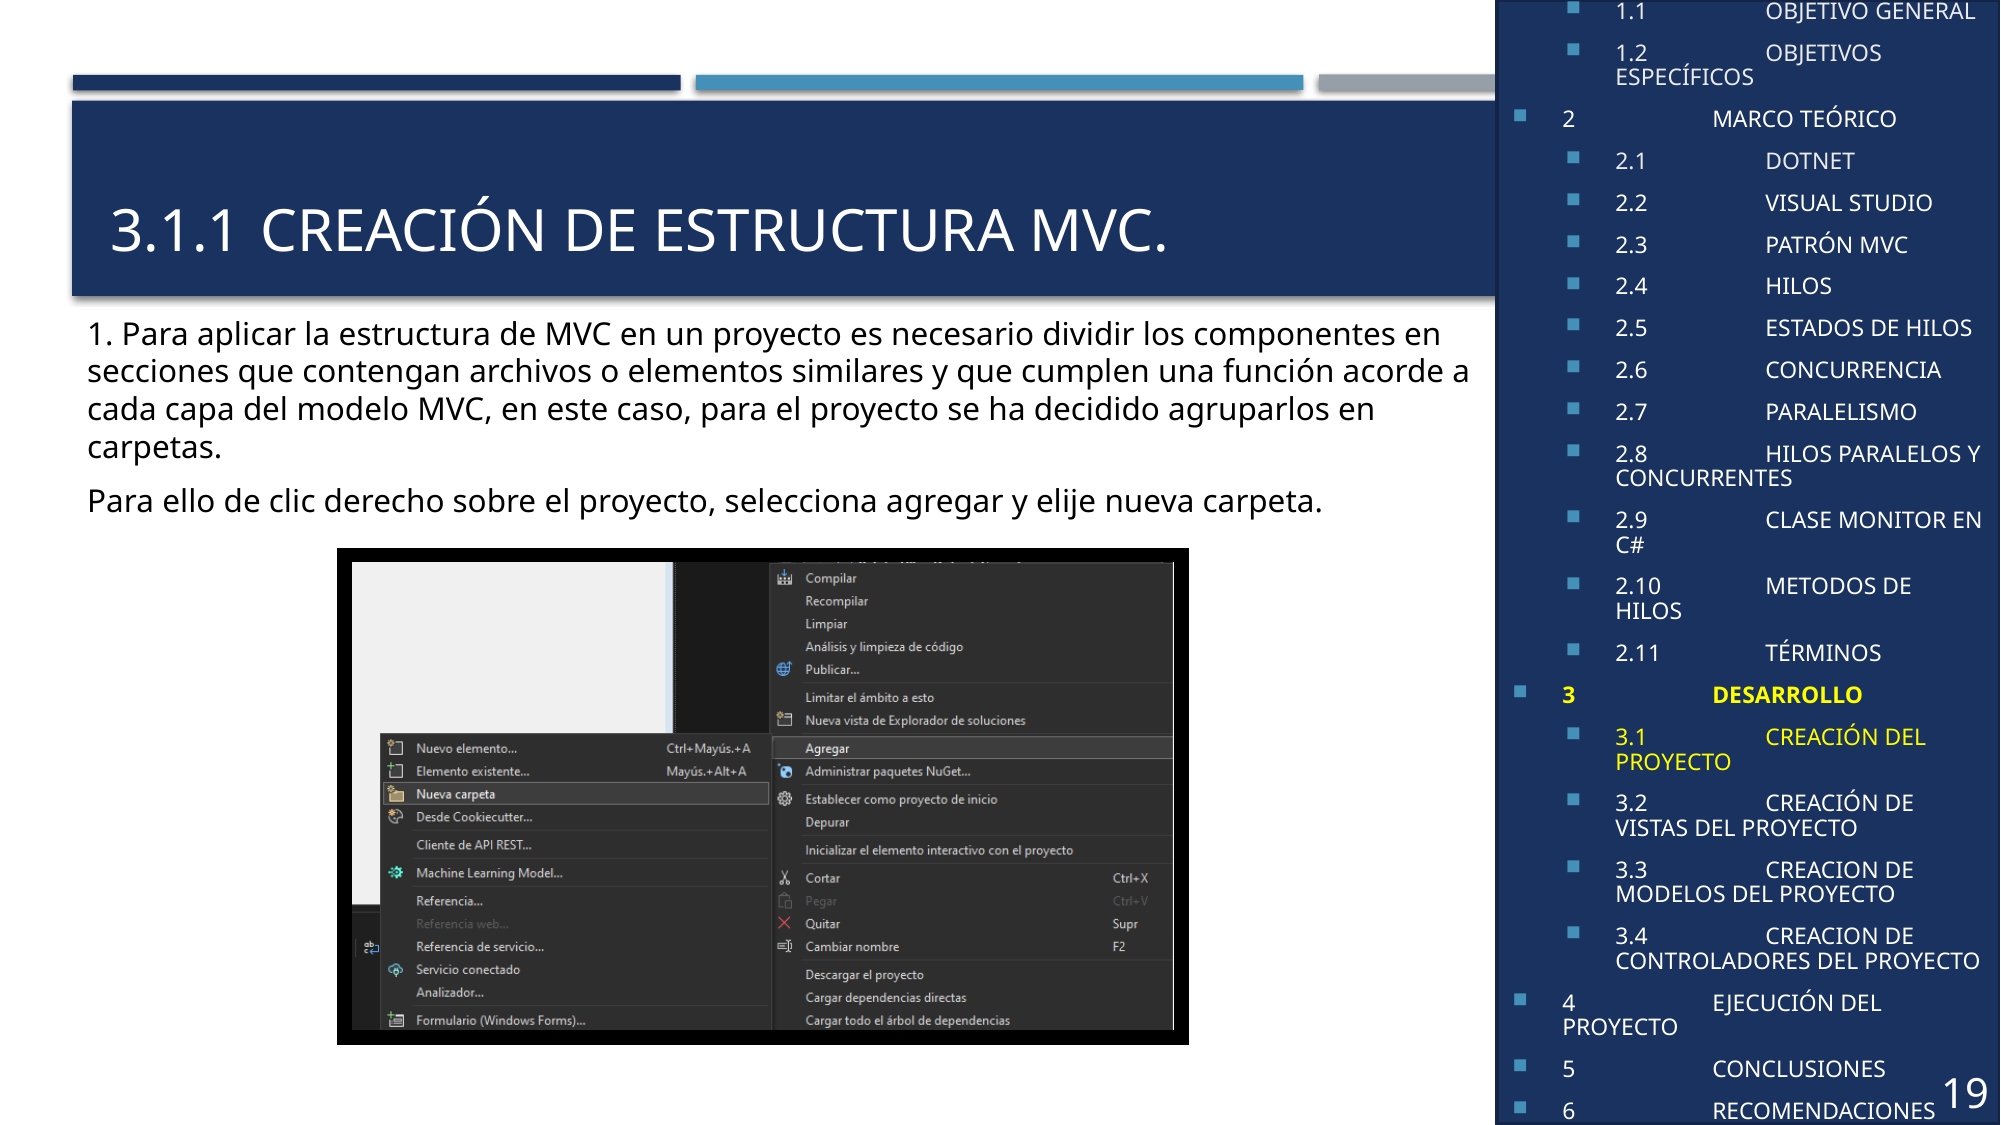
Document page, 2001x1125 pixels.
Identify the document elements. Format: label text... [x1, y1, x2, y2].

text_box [1496, 0, 2000, 1125]
list 1. Para aplicar la estructura de MVC en un proyecto es necesario dividir los componentes en secciones que contengan archivos o elementos similares y que cumplen una función acorde a cada capa del modelo MVC, en este caso, para el proyecto se ha decidido agruparlos en carpetas. Para ello de clic derecho sobre el proyecto, selecciona agregar y elije nueva carpeta. [71, 304, 1490, 529]
title 3.1.1 CREACIÓN DE ESTRUCTURA MVC. [95, 115, 1490, 271]
picture [351, 561, 1175, 1031]
